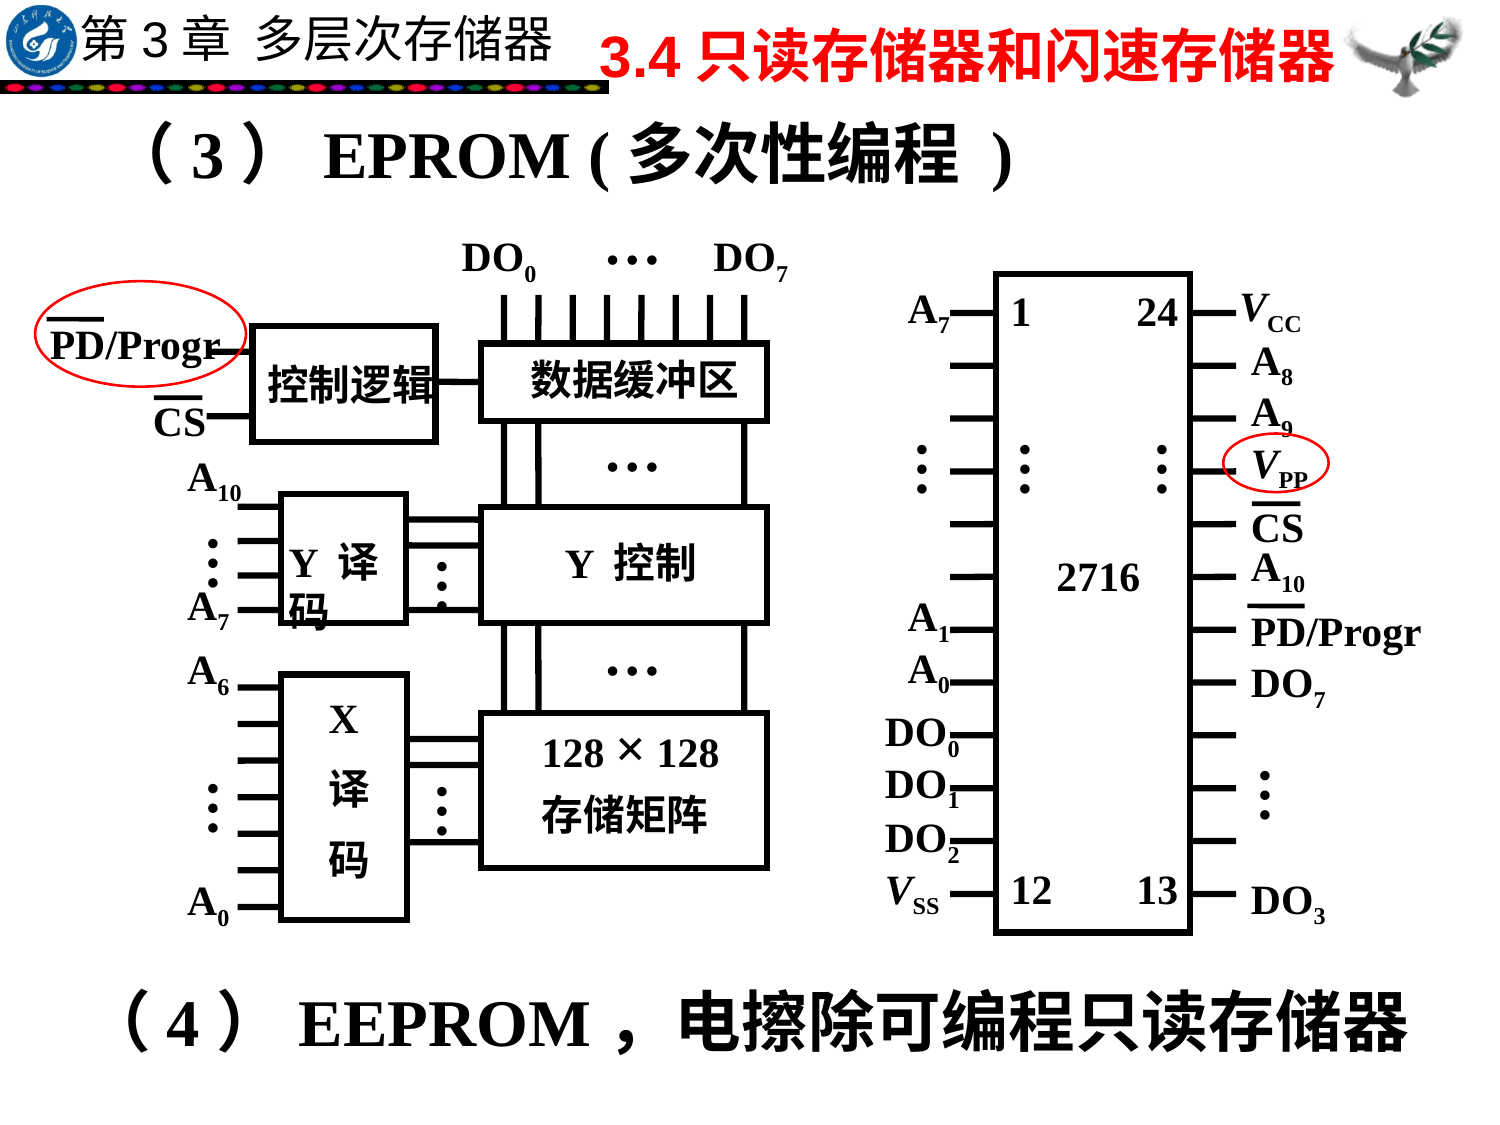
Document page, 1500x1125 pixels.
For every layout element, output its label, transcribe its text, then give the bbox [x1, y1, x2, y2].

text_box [34, 198, 1466, 985]
text_box （3）EPROM (多次性编程 ) [62, 104, 1100, 197]
text_box 3.4只读存储器和闪速存储器 [584, 11, 1351, 97]
picture [1312, 0, 1500, 134]
text_box （4）EEPROM，电擦除可编程只读存储器 [69, 993, 1424, 1068]
picture [0, 0, 584, 94]
